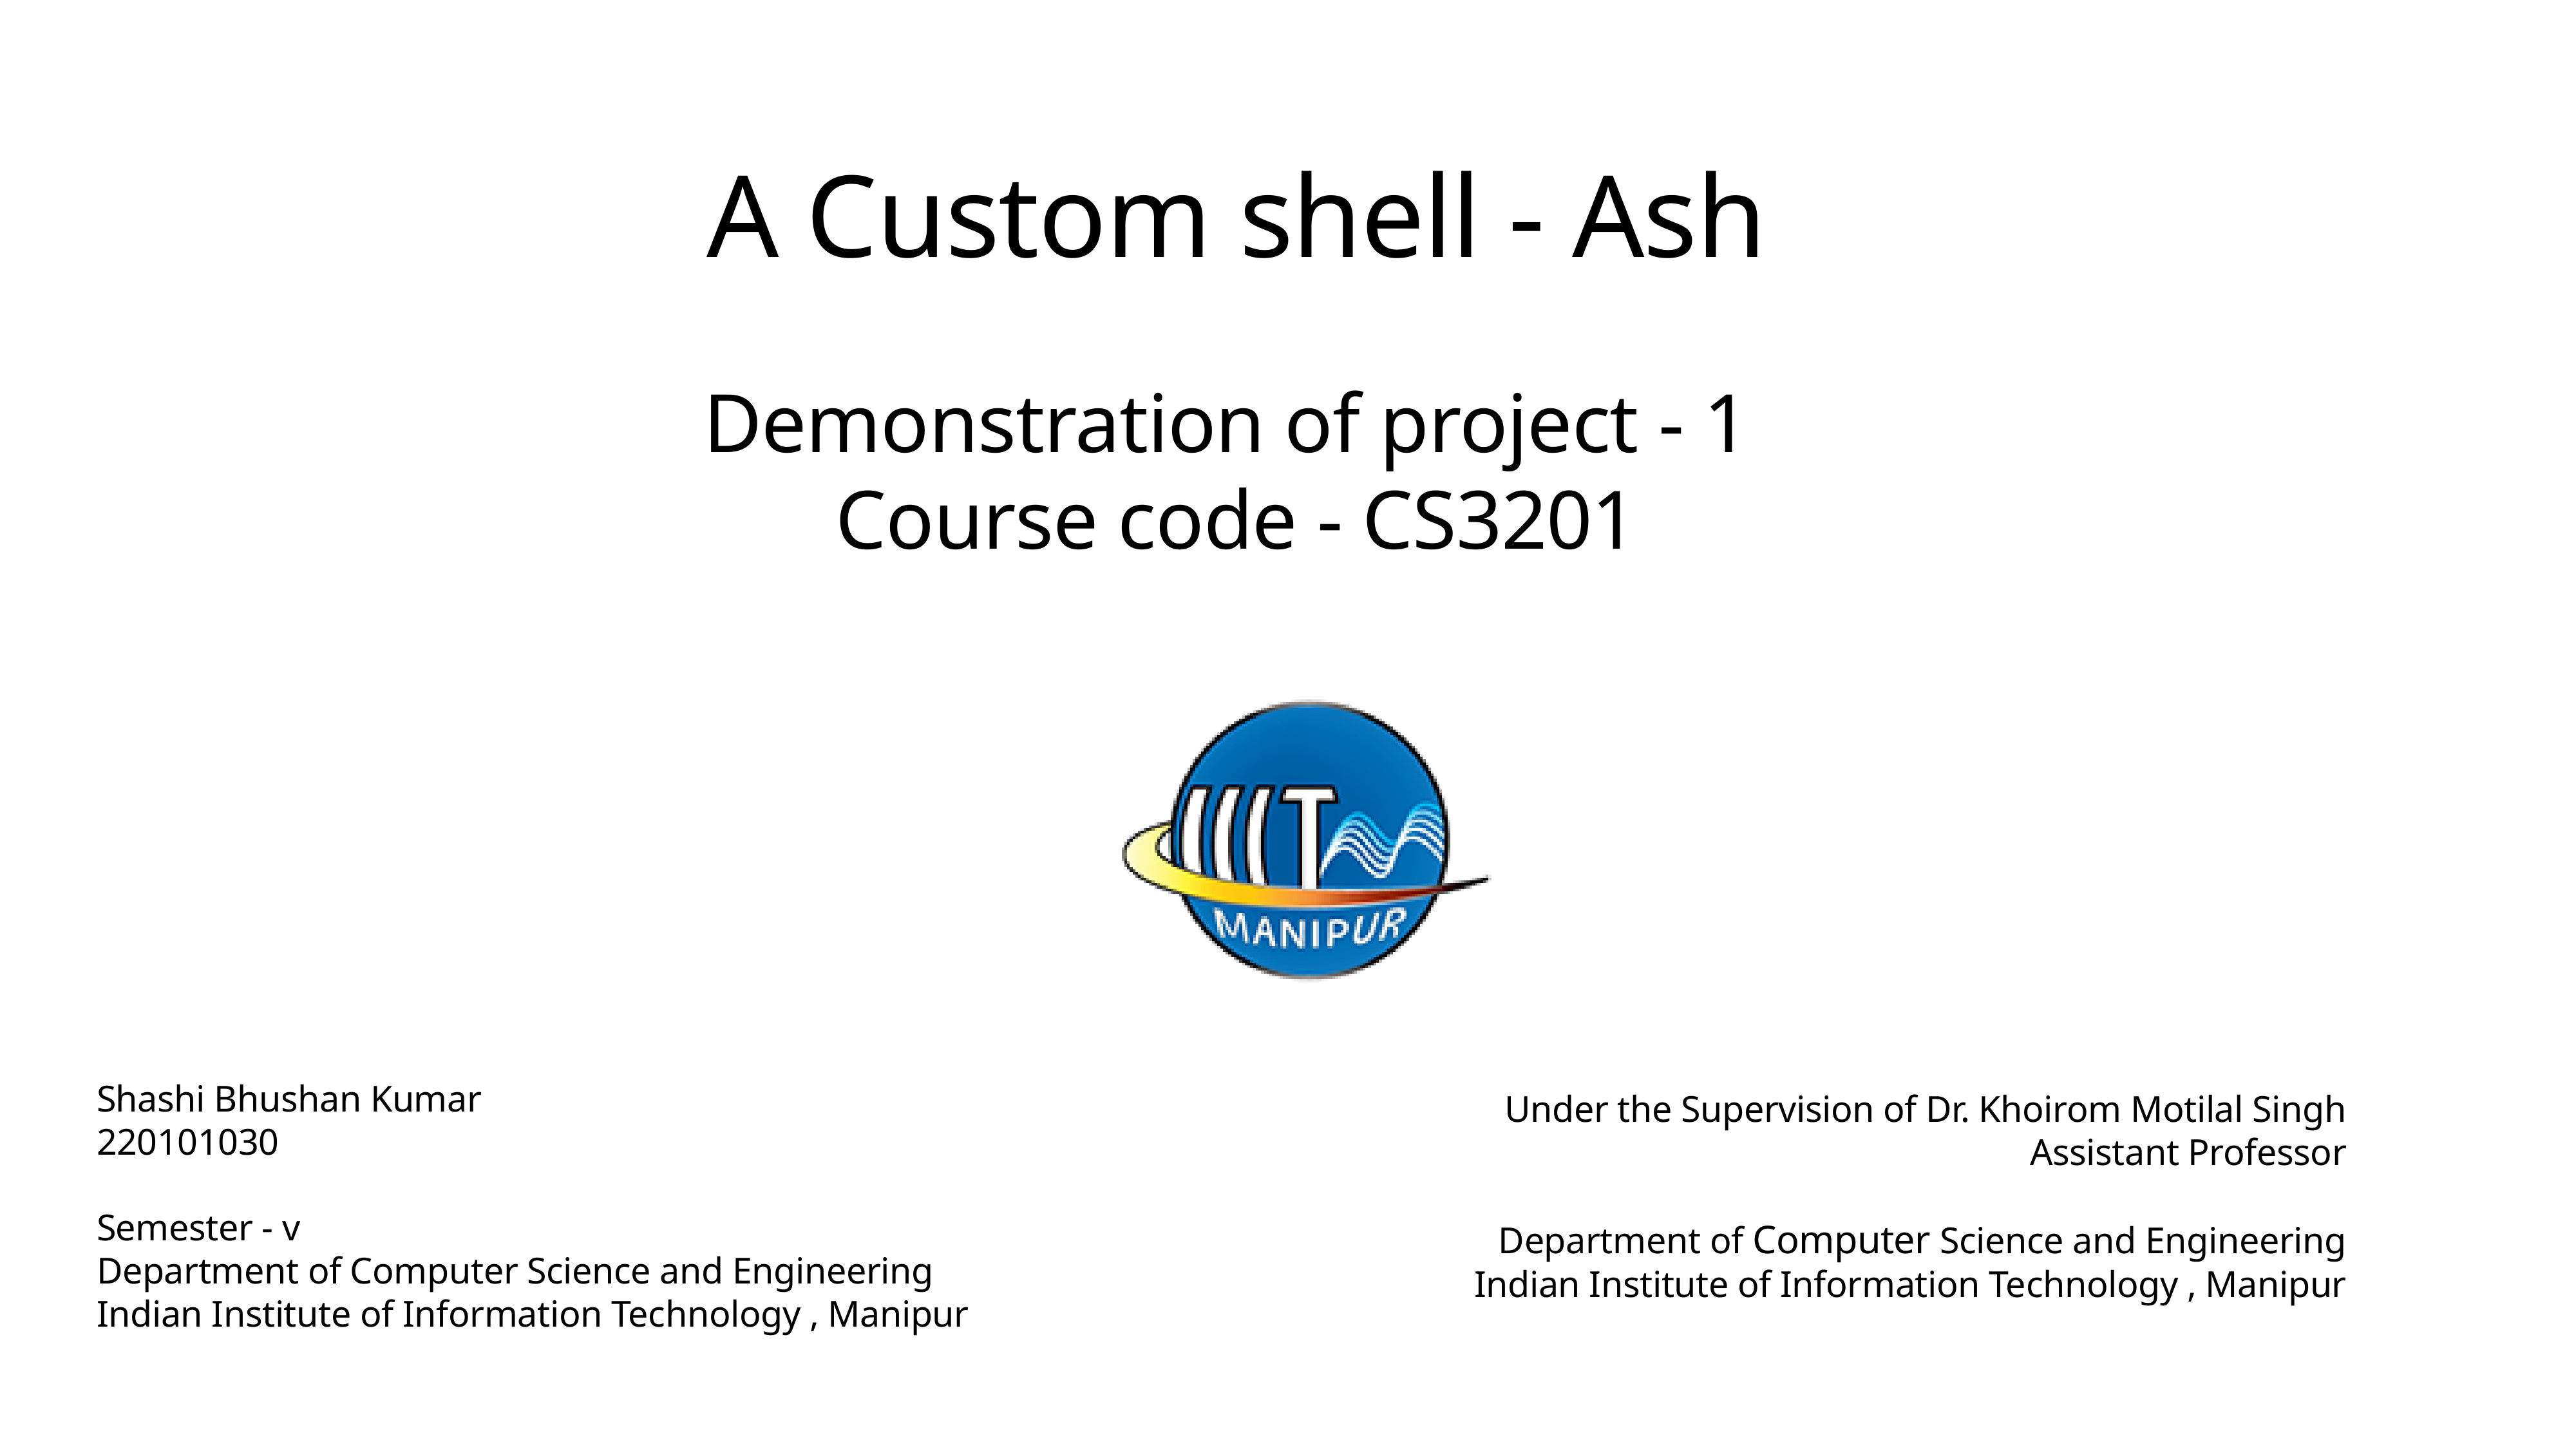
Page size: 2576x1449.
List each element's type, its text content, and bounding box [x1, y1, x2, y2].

title A Custom shell - Ash [83, 0, 2391, 285]
list Shashi Bhushan Kumar 220101030 Semester - v Department of Computer Science and Engineering Indian Institute of Information Technology , Manipur [91, 1070, 1060, 1363]
text_box Under the Supervision of Dr. Khoirom Motilal Singh Assistant Professor Department of Computer Science and Engineering Indian Institute of Information Technology , Manipur [1393, 1081, 2362, 1333]
subtitle Demonstration of project - 1 Course code - CS3201 [77, 366, 2396, 605]
picture [1110, 686, 1501, 993]
